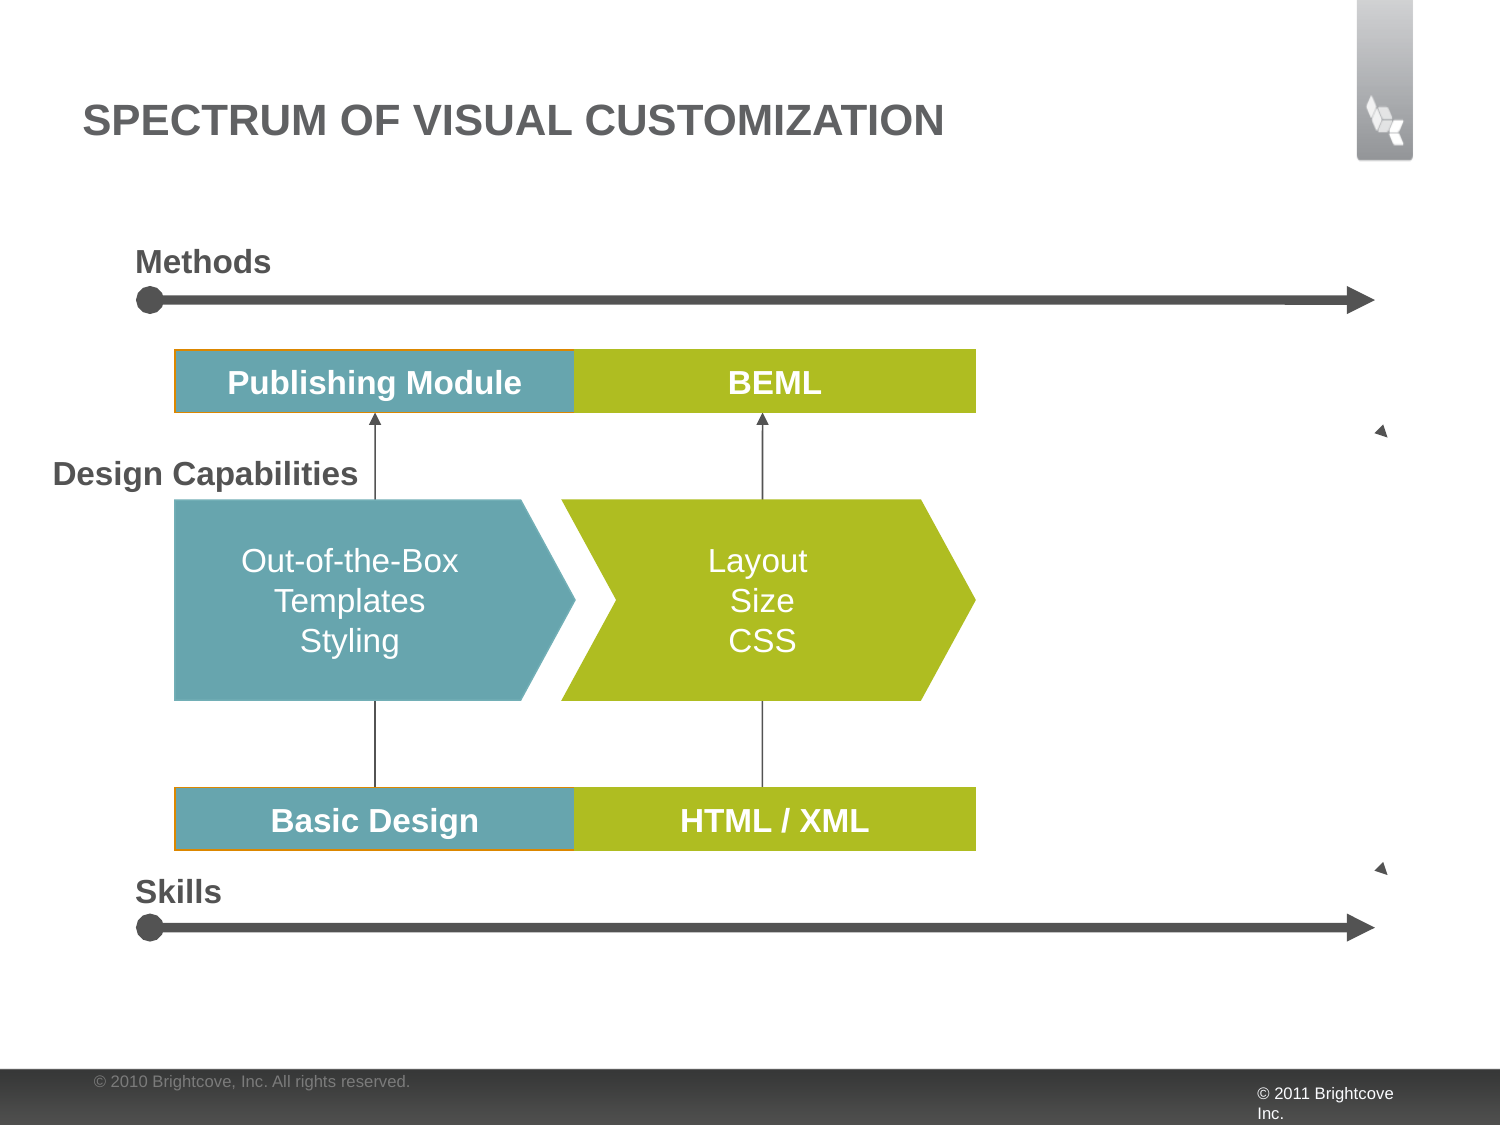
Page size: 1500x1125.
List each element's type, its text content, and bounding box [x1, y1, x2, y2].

text_box [756, 413, 769, 500]
text_box [1374, 861, 1388, 876]
text_box [143, 921, 1375, 934]
text_box [562, 500, 976, 701]
text_box [368, 413, 382, 444]
text_box HTML / XML [575, 787, 975, 850]
title Spectrum of Visual Customization [66, 34, 1322, 203]
picture [0, 0, 1500, 1125]
text_box Layout Size CSS [600, 531, 925, 667]
text_box Skills [120, 862, 358, 918]
text_box Out-of-the-Box Templates Styling [187, 531, 513, 667]
text_box [1374, 424, 1388, 438]
text_box [174, 500, 575, 701]
text_box Design Capabilities [37, 444, 418, 500]
text_box [143, 293, 1375, 307]
text_box Publishing Module [174, 349, 575, 413]
text_box BEML [575, 349, 975, 413]
text_box Methods [120, 233, 358, 288]
text_box © 2010 Brightcove, Inc. All rights reserved. [78, 1063, 817, 1125]
text_box Basic Design [174, 787, 575, 850]
